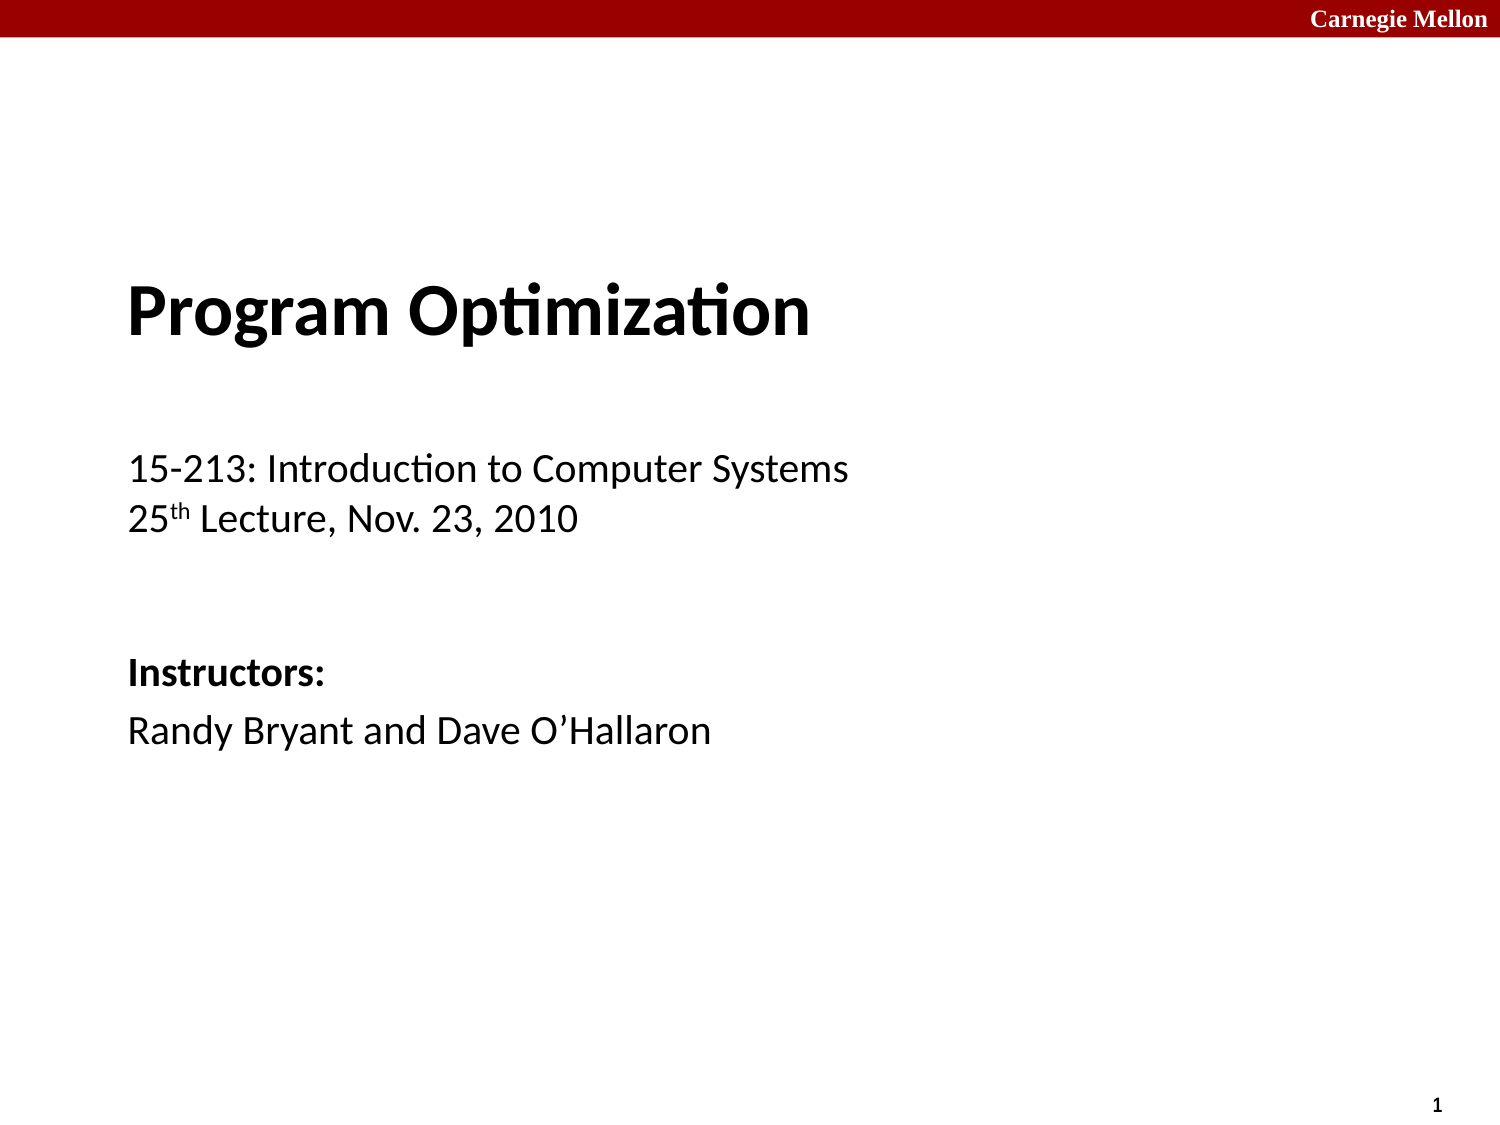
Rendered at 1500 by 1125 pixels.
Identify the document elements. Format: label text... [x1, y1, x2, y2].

subtitle Instructors: Randy Bryant and Dave O’Hallaron [112, 637, 1373, 926]
title Program Optimization 15-213: Introduction to Computer Systems 25th Lecture, Nov. 23, 2010 [112, 279, 1388, 522]
